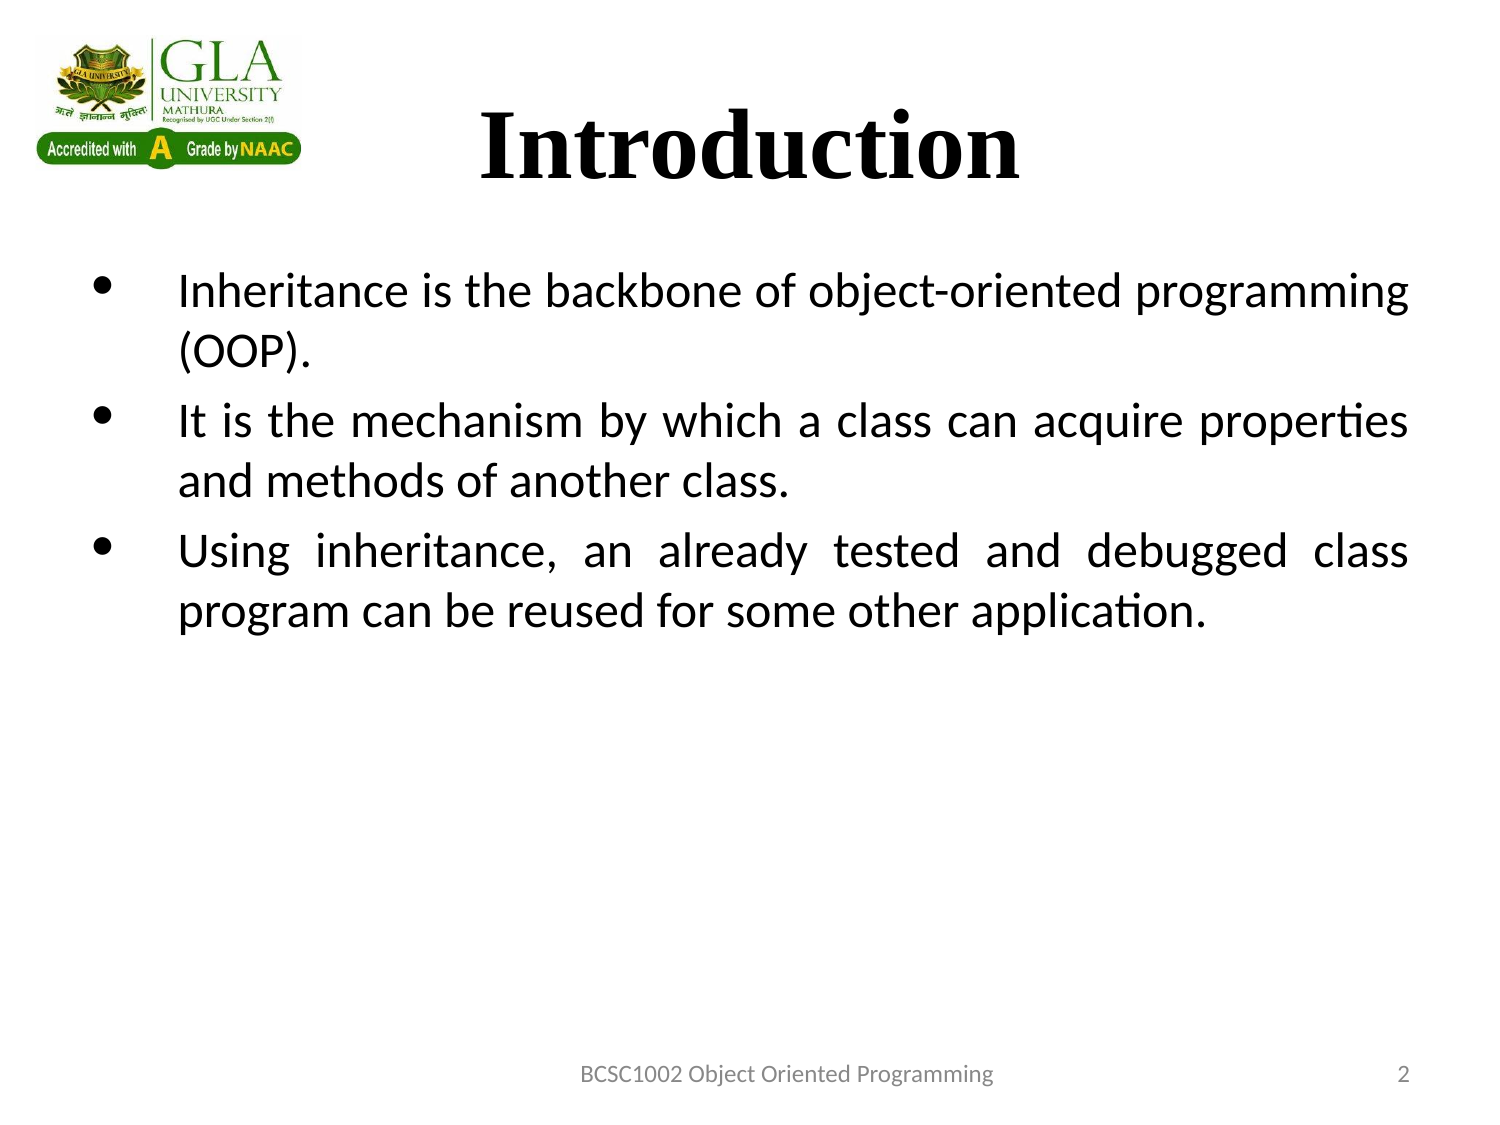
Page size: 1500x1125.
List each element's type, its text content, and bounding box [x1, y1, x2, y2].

title Introduction [75, 45, 1425, 233]
footer BCSC1002 Object Oriented Programming [512, 1042, 1063, 1103]
picture [34, 34, 302, 172]
slide_number ‹#› [1074, 1042, 1425, 1103]
list Inheritance is the backbone of object-oriented programming (OOP). It is the mechanism by which a class can acquire properties and methods of another class. Using inheritance, an already tested and debugged class program can be reused for some other application. [75, 249, 1425, 993]
